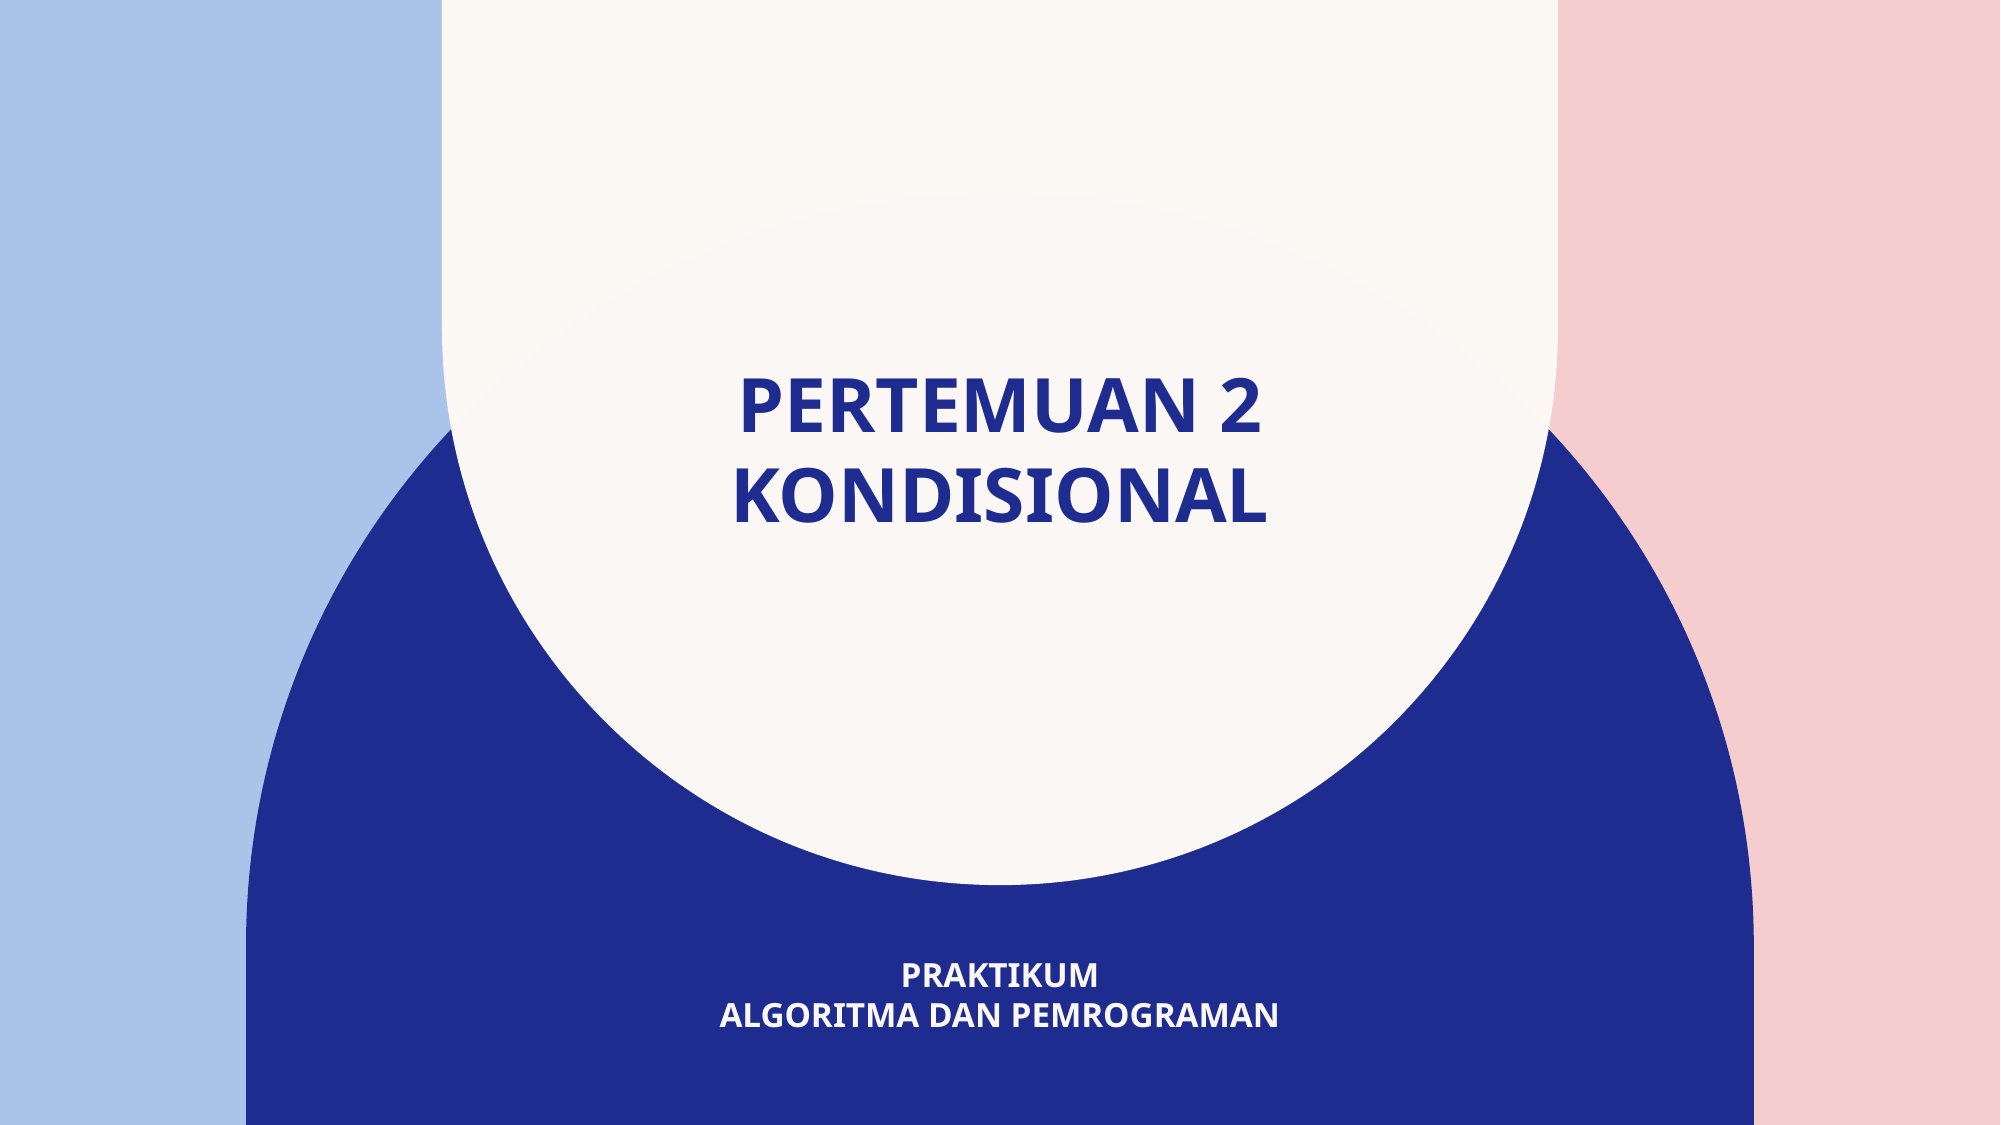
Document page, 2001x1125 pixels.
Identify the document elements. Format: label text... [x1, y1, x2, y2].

title PERTEMUAN 2 KONDISIONAL [475, 331, 1525, 563]
text_box PRAKTIKUM ALGORITMA DAN PEMROGRAMAN [475, 844, 1525, 1125]
